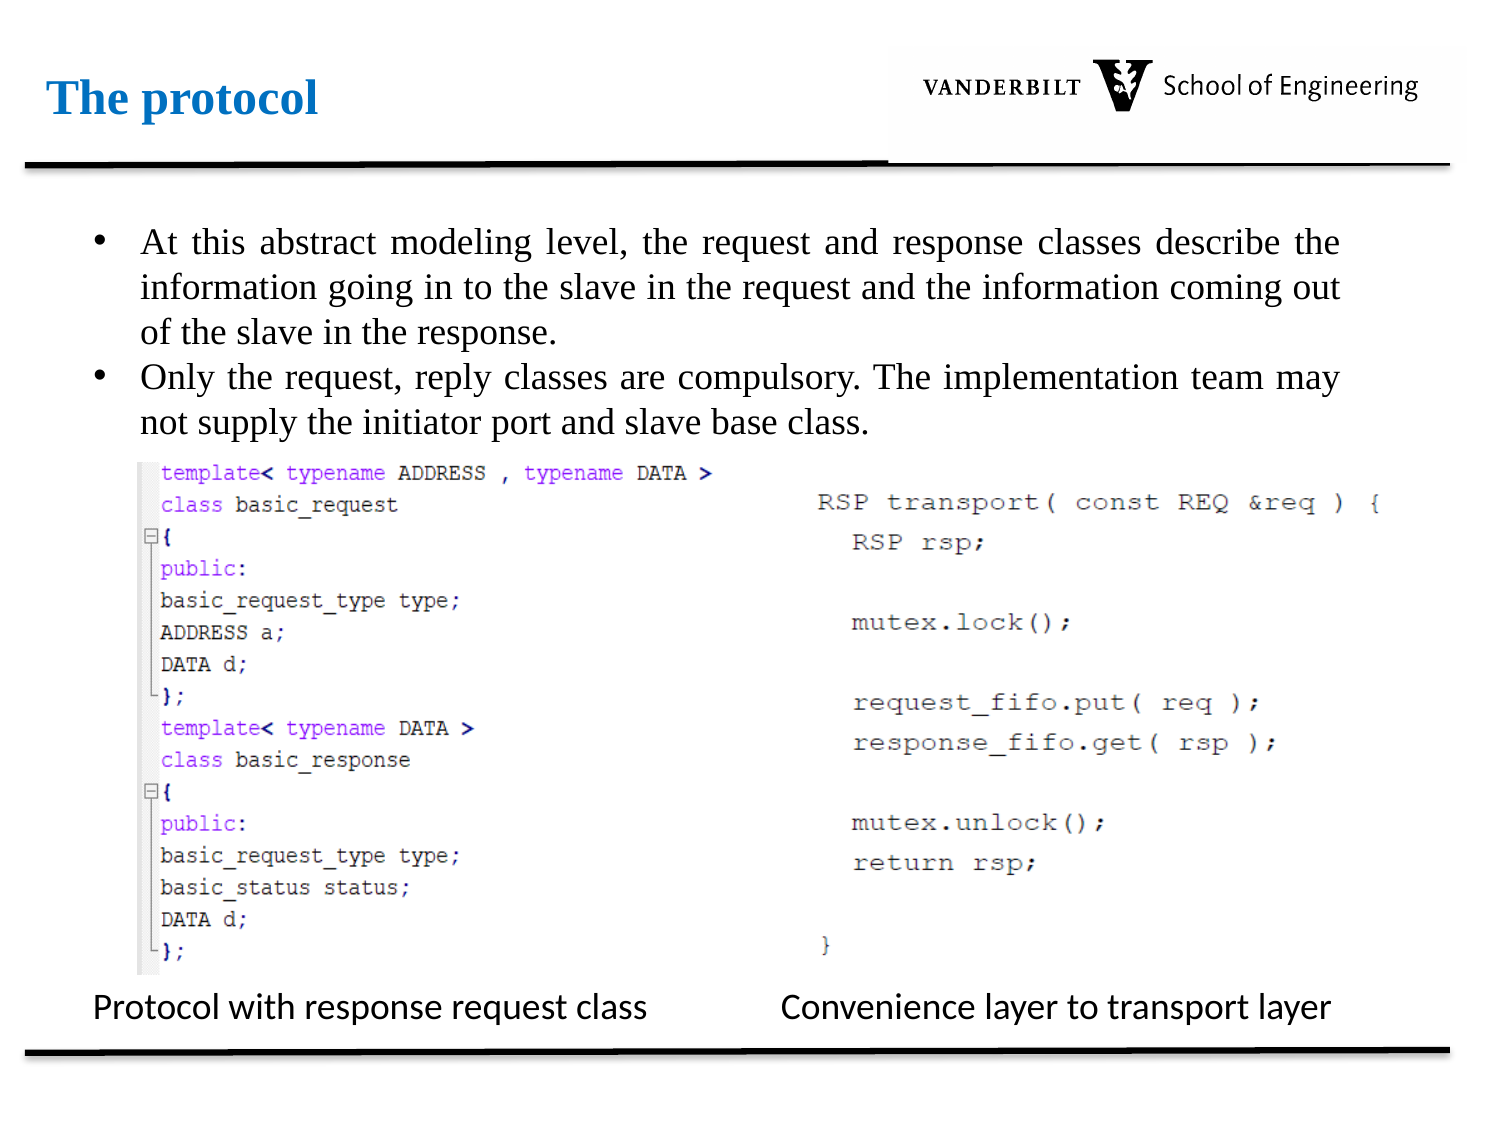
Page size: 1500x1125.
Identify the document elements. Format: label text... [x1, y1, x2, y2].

picture [812, 487, 1390, 964]
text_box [24, 1049, 1451, 1053]
slide_number [31, 1042, 1457, 1103]
text_box The protocol [31, 57, 883, 132]
picture [137, 462, 748, 976]
text_box Protocol with response request class [78, 974, 664, 1035]
picture [888, 46, 1467, 163]
text_box Convenience layer to transport layer [766, 974, 1348, 1035]
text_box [24, 162, 884, 166]
text_box At this abstract modeling level, the request and response classes describe the information going in to the slave in the request and the information coming out of the slave in the response. Only the request, reply classes are compulsory. The implementation team may not supply the initiator port and slave base class. [78, 209, 1358, 630]
